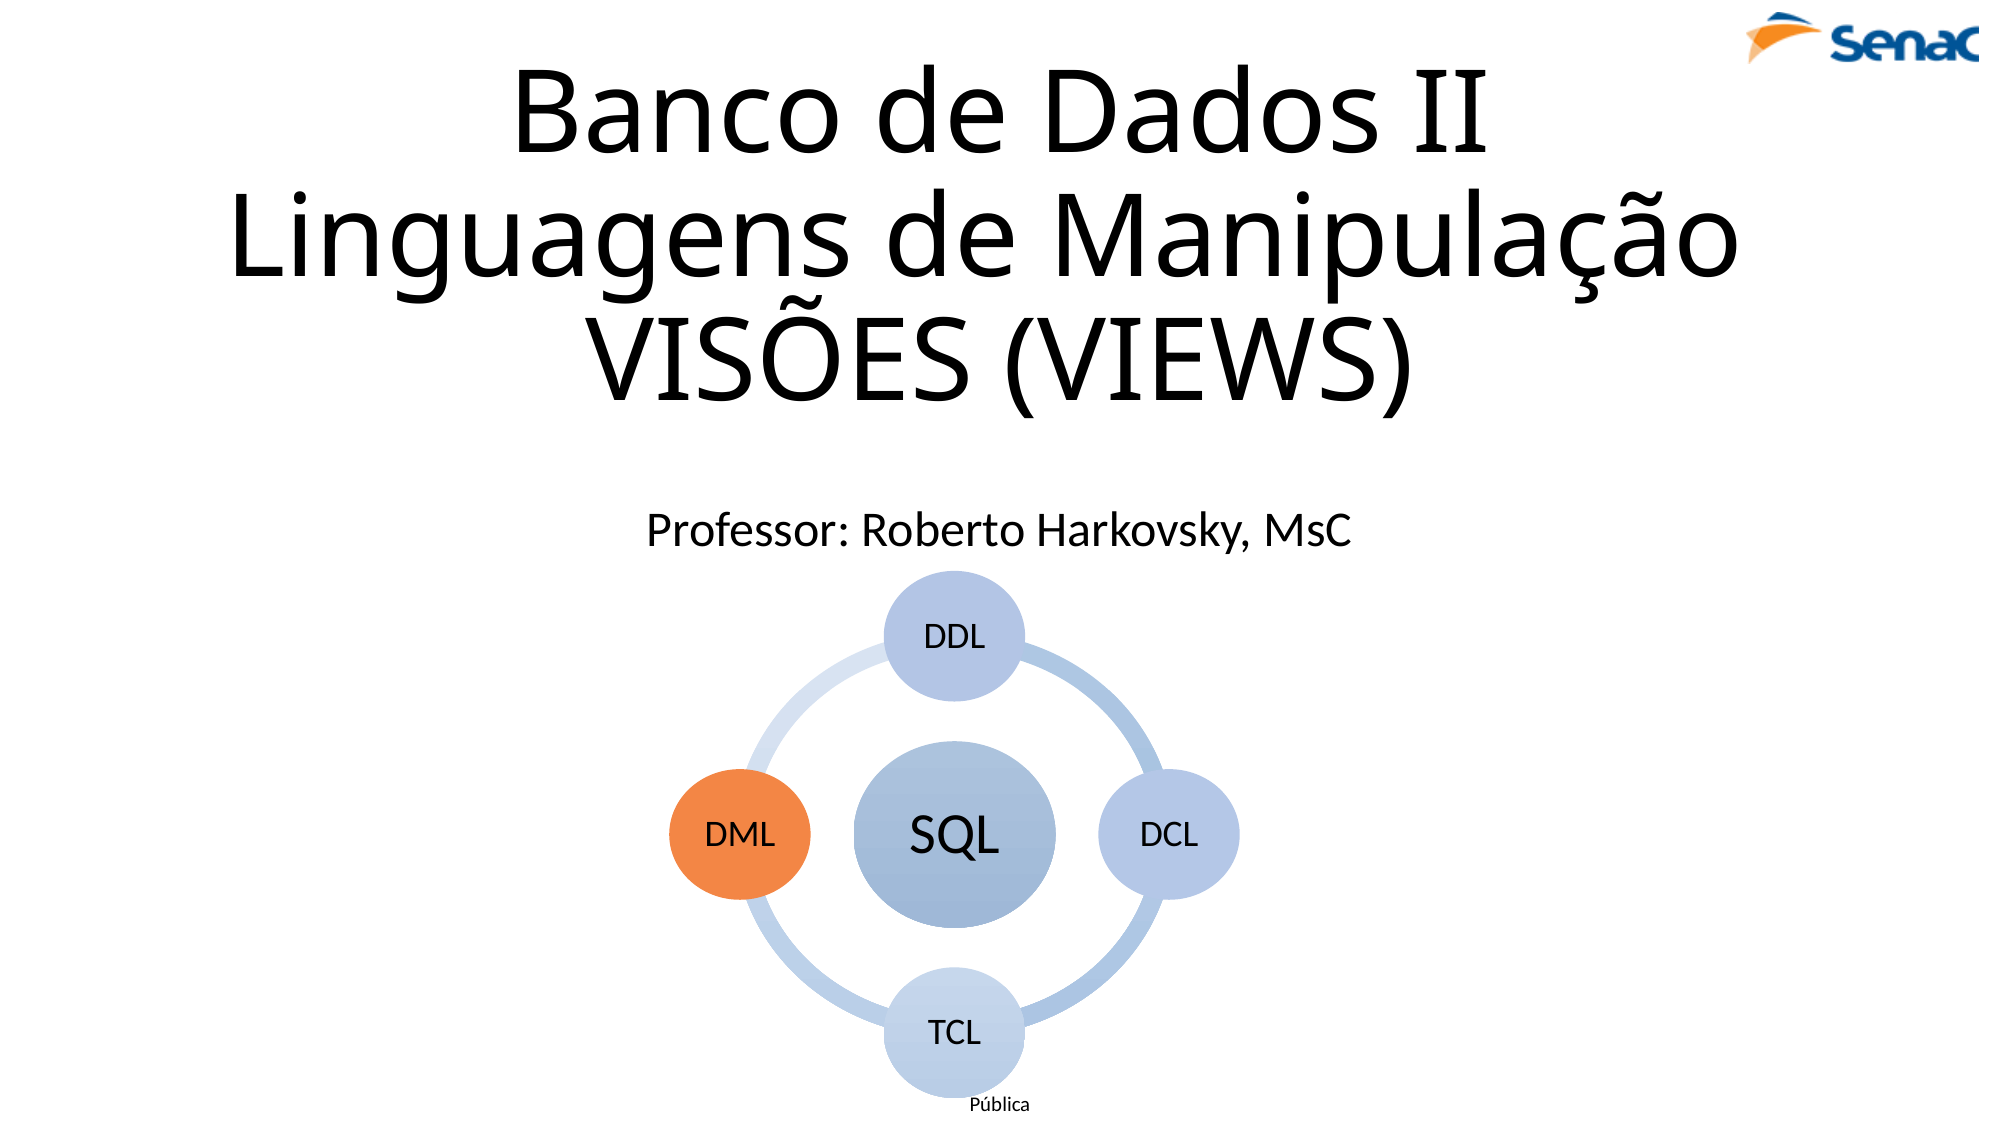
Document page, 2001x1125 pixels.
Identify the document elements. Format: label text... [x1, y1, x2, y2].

title Banco de Dados II Linguagens de Manipulação VISÕES (VIEWS) [146, 41, 1854, 434]
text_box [669, 570, 1240, 1098]
subtitle Professor: Roberto Harkovsky, MsC [249, 495, 1750, 768]
picture [1746, 12, 1979, 64]
